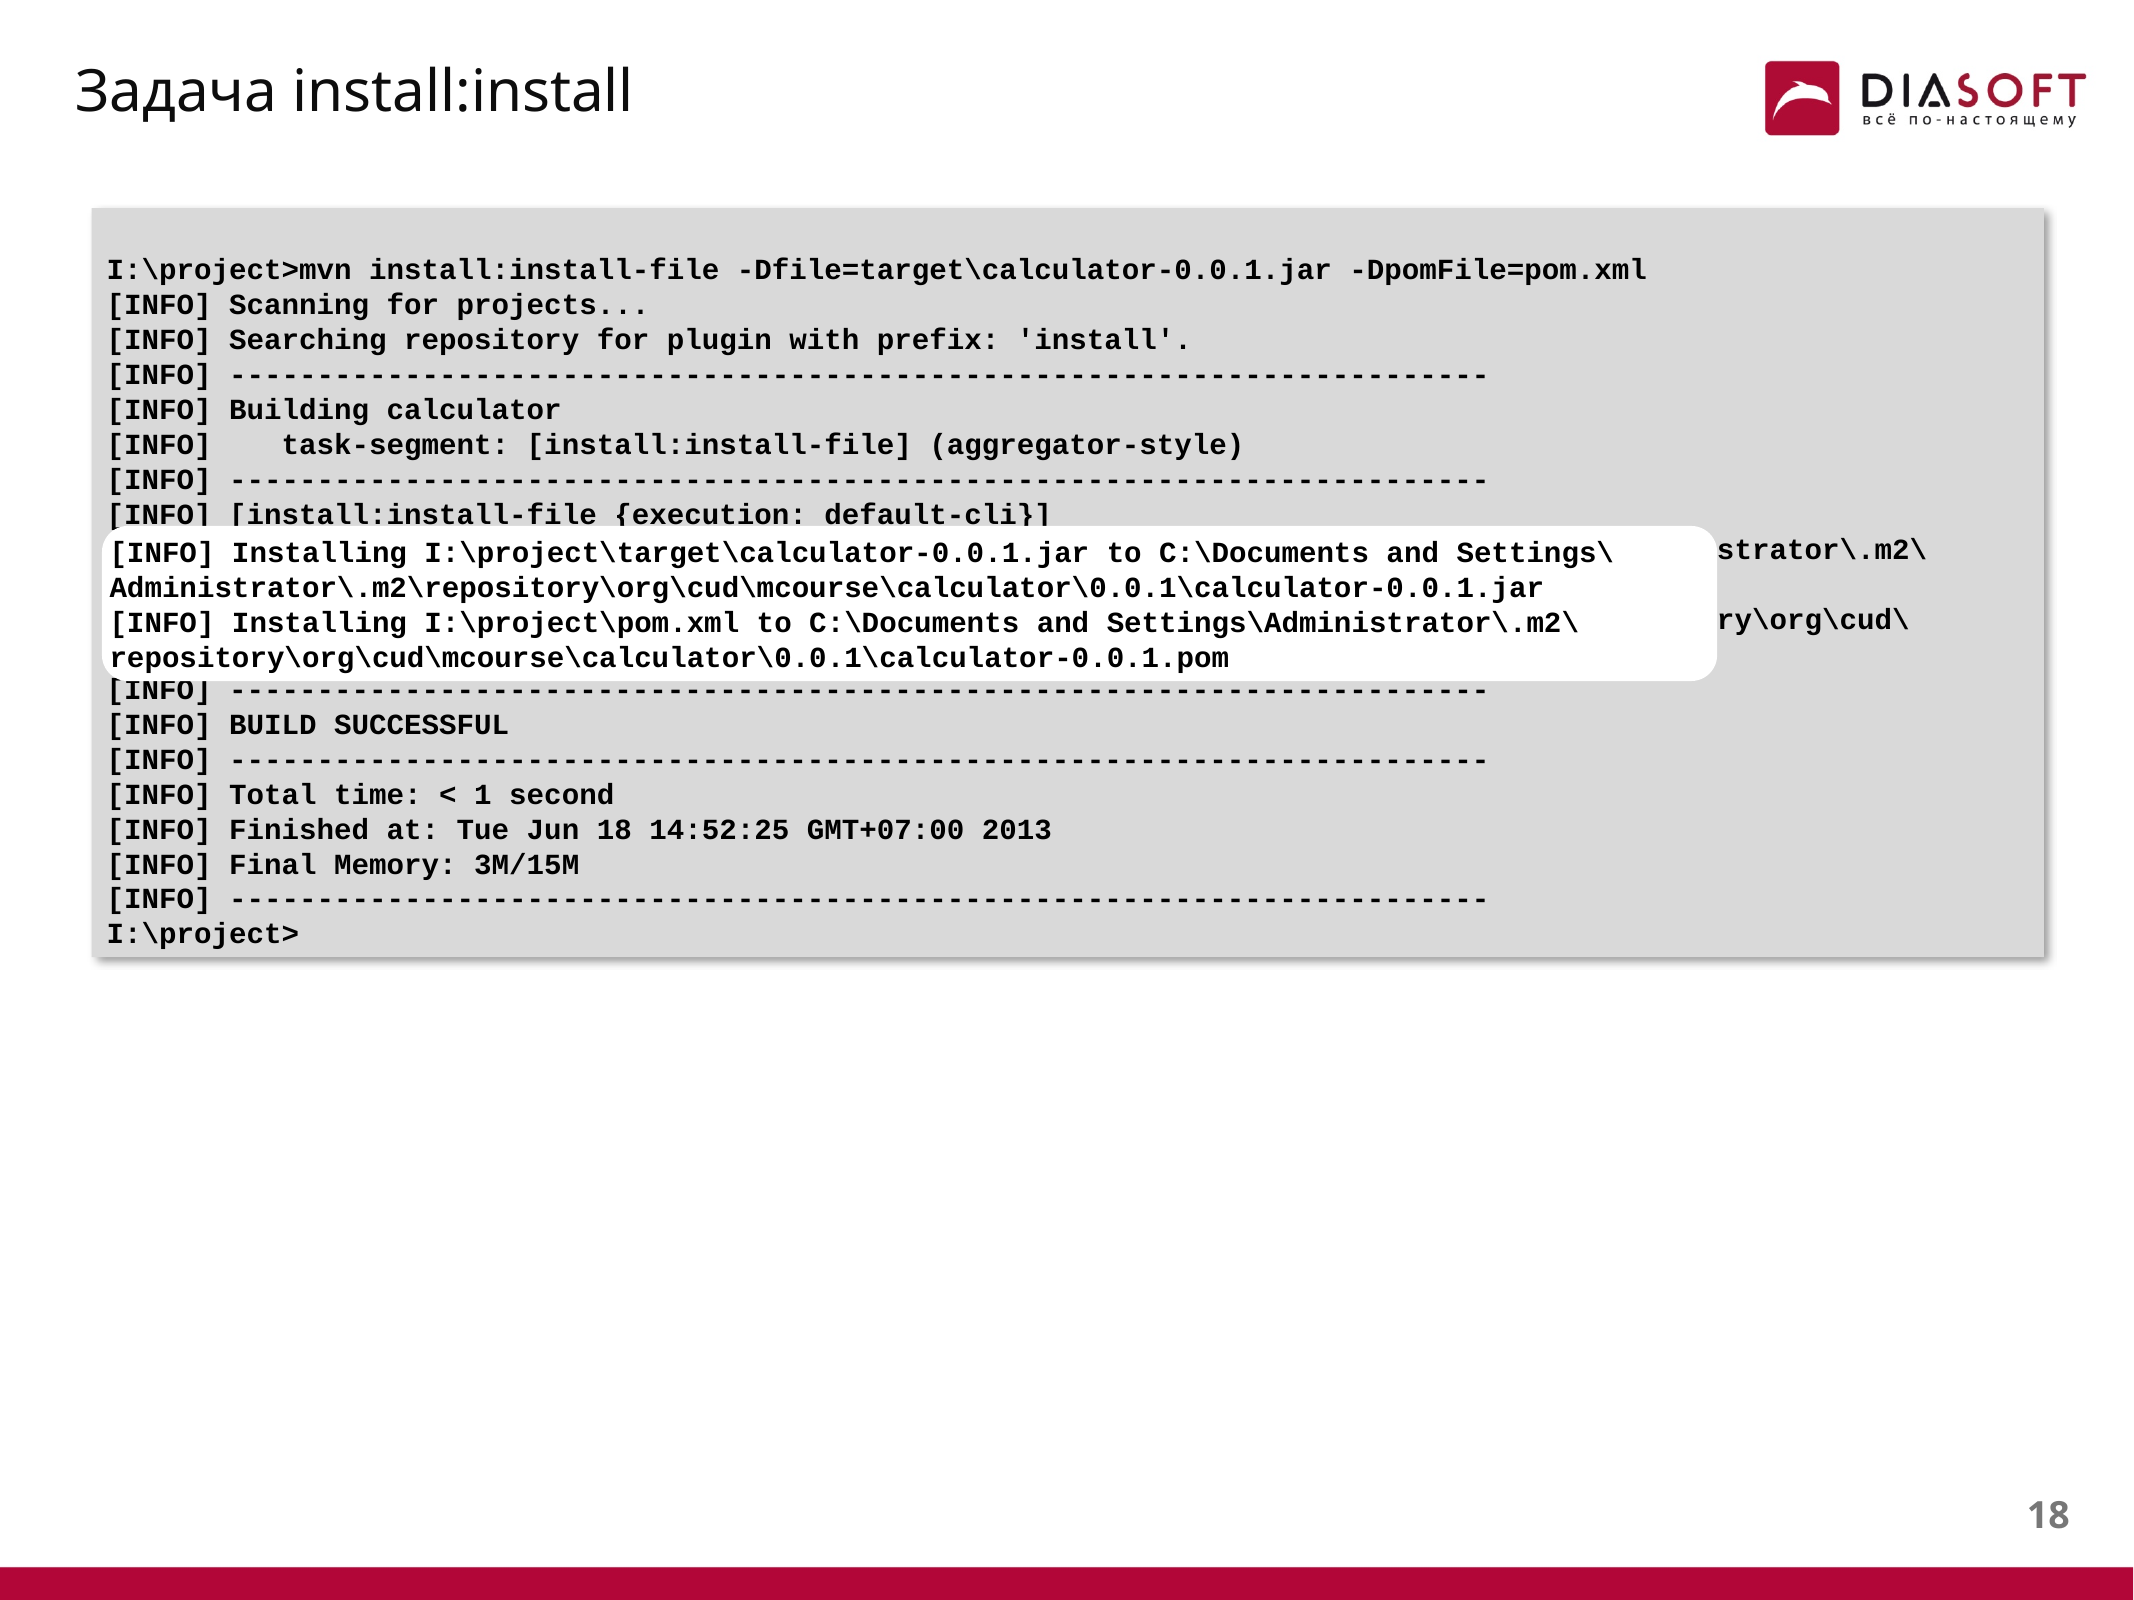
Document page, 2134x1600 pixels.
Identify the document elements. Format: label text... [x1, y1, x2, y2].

slide_number 17 [1587, 1476, 2085, 1557]
title Задача install:install [60, 45, 1716, 141]
text_box [INFO] Installing I:\project\target\calculator-0.0.1.jar to C:\Documents and Settings\Administrator\.m2\repository\org\cud\mcourse\calculator\0.0.1\calculator-0.0.1.jar [INFO] Installing I:\project\pom.xml to C:\Documents and Settings\Administrator\.m2\repository\org\cud\mcourse\calculator\0.0.1\calculator-0.0.1.pom [101, 525, 1718, 682]
picture [0, 0, 2134, 1600]
text_box I:\project>mvn install:install-file -Dfile=target\calculator-0.0.1.jar -DpomFile=pom.xml [INFO] Scanning for projects... [INFO] Searching repository for plugin with prefix: 'install'. [INFO] ------------------------------------------------------------------------ [INFO] Building calculator [INFO] task-segment: [install:install-file] (aggregator-style) [INFO] ------------------------------------------------------------------------ [INFO] [install:install-file {execution: default-cli}] [INFO] Installing I:\project\target\calculator-0.0.1.jar to C:\Documents and Settings\Administrator\.m2\repository\org\cud\mcourse\calculator\0.0.1\calculator-0.0.1.jar [INFO] Installing I:\project\pom.xml to C:\Documents and Settings\Administrator\.m2\repository\org\cud\mcourse\calculator\0.0.1\calculator-0.0.1.pom [INFO] ------------------------------------------------------------------------ [INFO] BUILD SUCCESSFUL [INFO] ------------------------------------------------------------------------ [INFO] Total time: < 1 second [INFO] Finished at: Tue Jun 18 14:52:25 GMT+07:00 2013 [INFO] Final Memory: 3M/15M [INFO] ------------------------------------------------------------------------ I:\project> [91, 208, 2044, 958]
